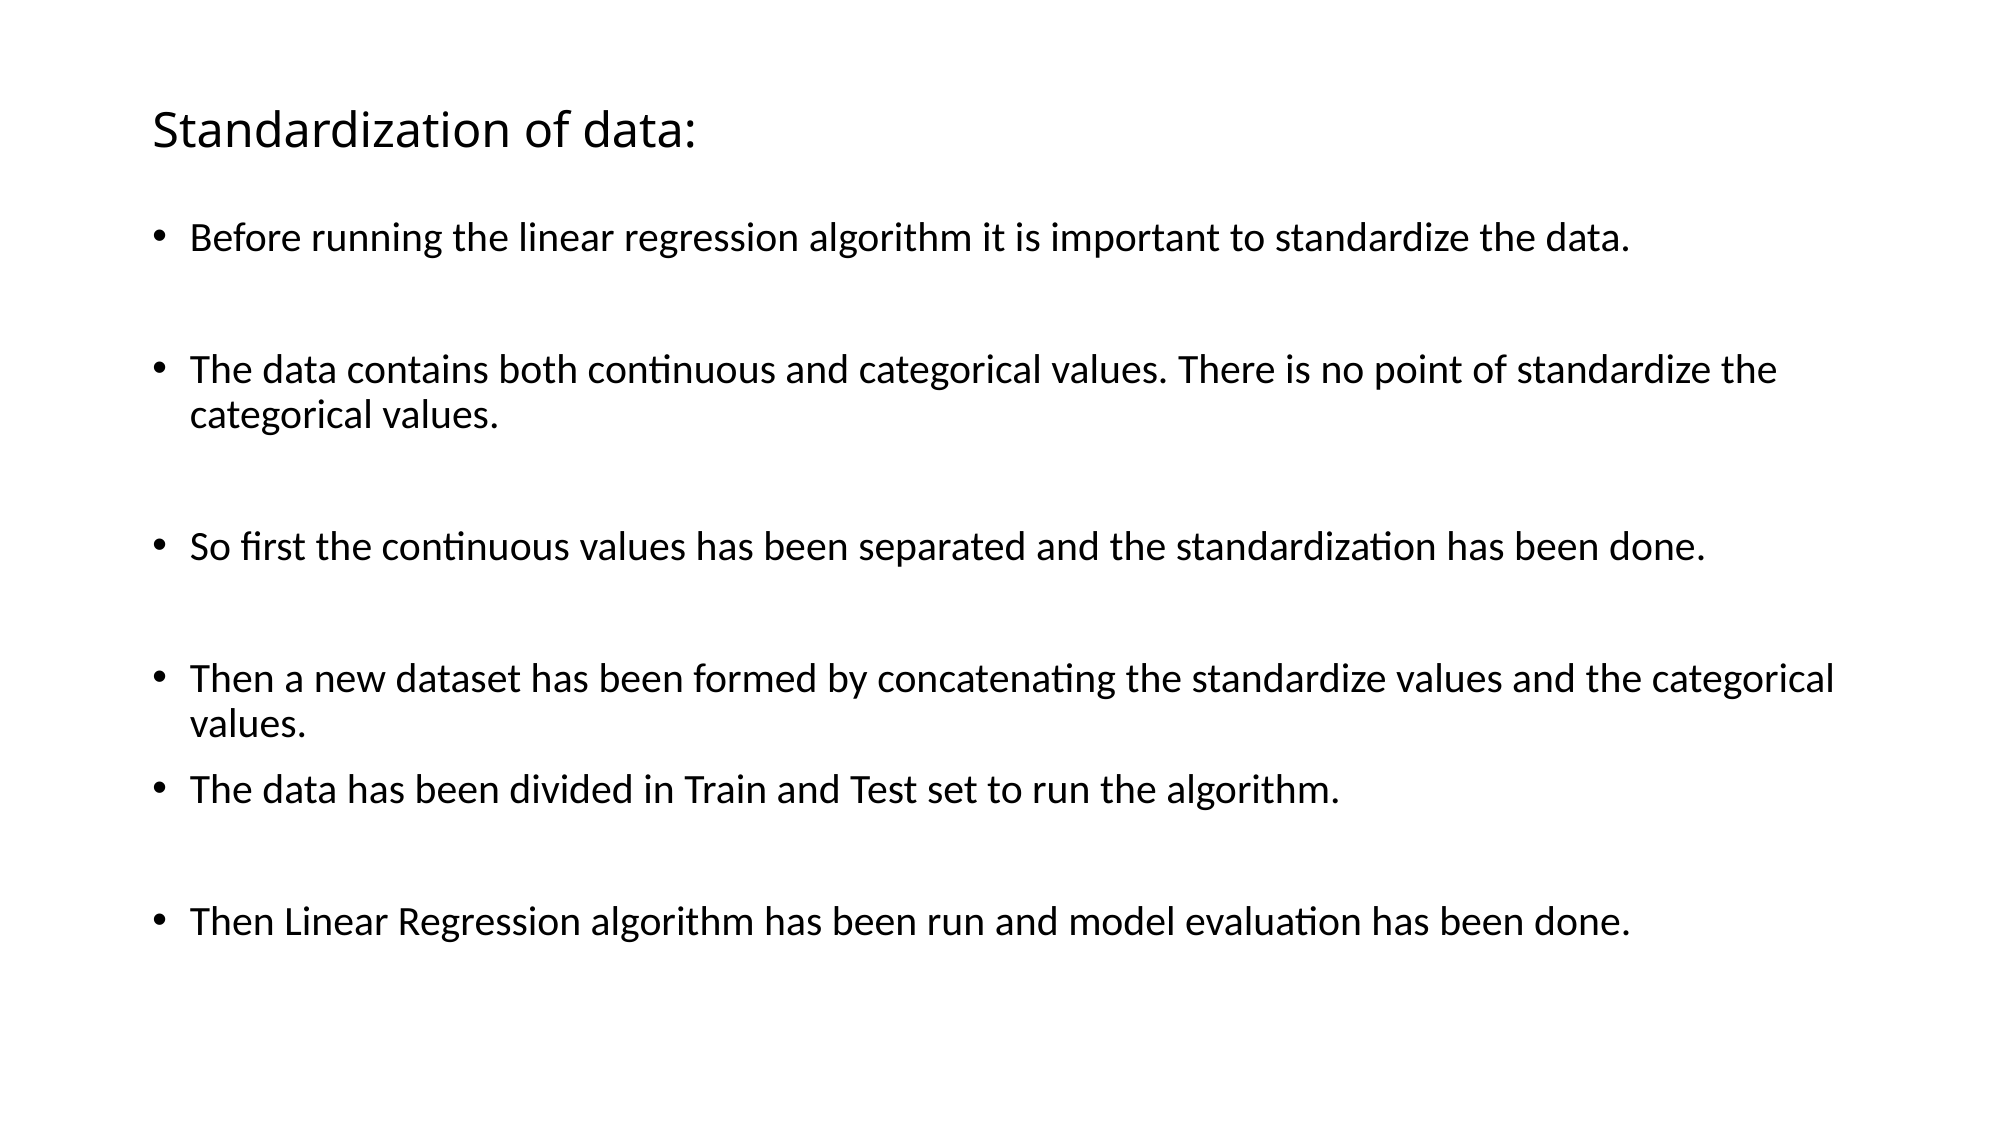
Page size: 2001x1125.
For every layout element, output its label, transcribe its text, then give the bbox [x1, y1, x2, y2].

title Standardization of data: [137, 97, 1863, 208]
list Before running the linear regression algorithm it is important to standardize the data. The data contains both continuous and categorical values. There is no point of standardize the categorical values. So first the continuous values has been separated and the standardization has been done. Then a new dataset has been formed by concatenating the standardize values and the categorical values. The data has been divided in Train and Test set to run the algorithm. Then Linear Regression algorithm has been run and model evaluation has been done. [137, 208, 1863, 1014]
